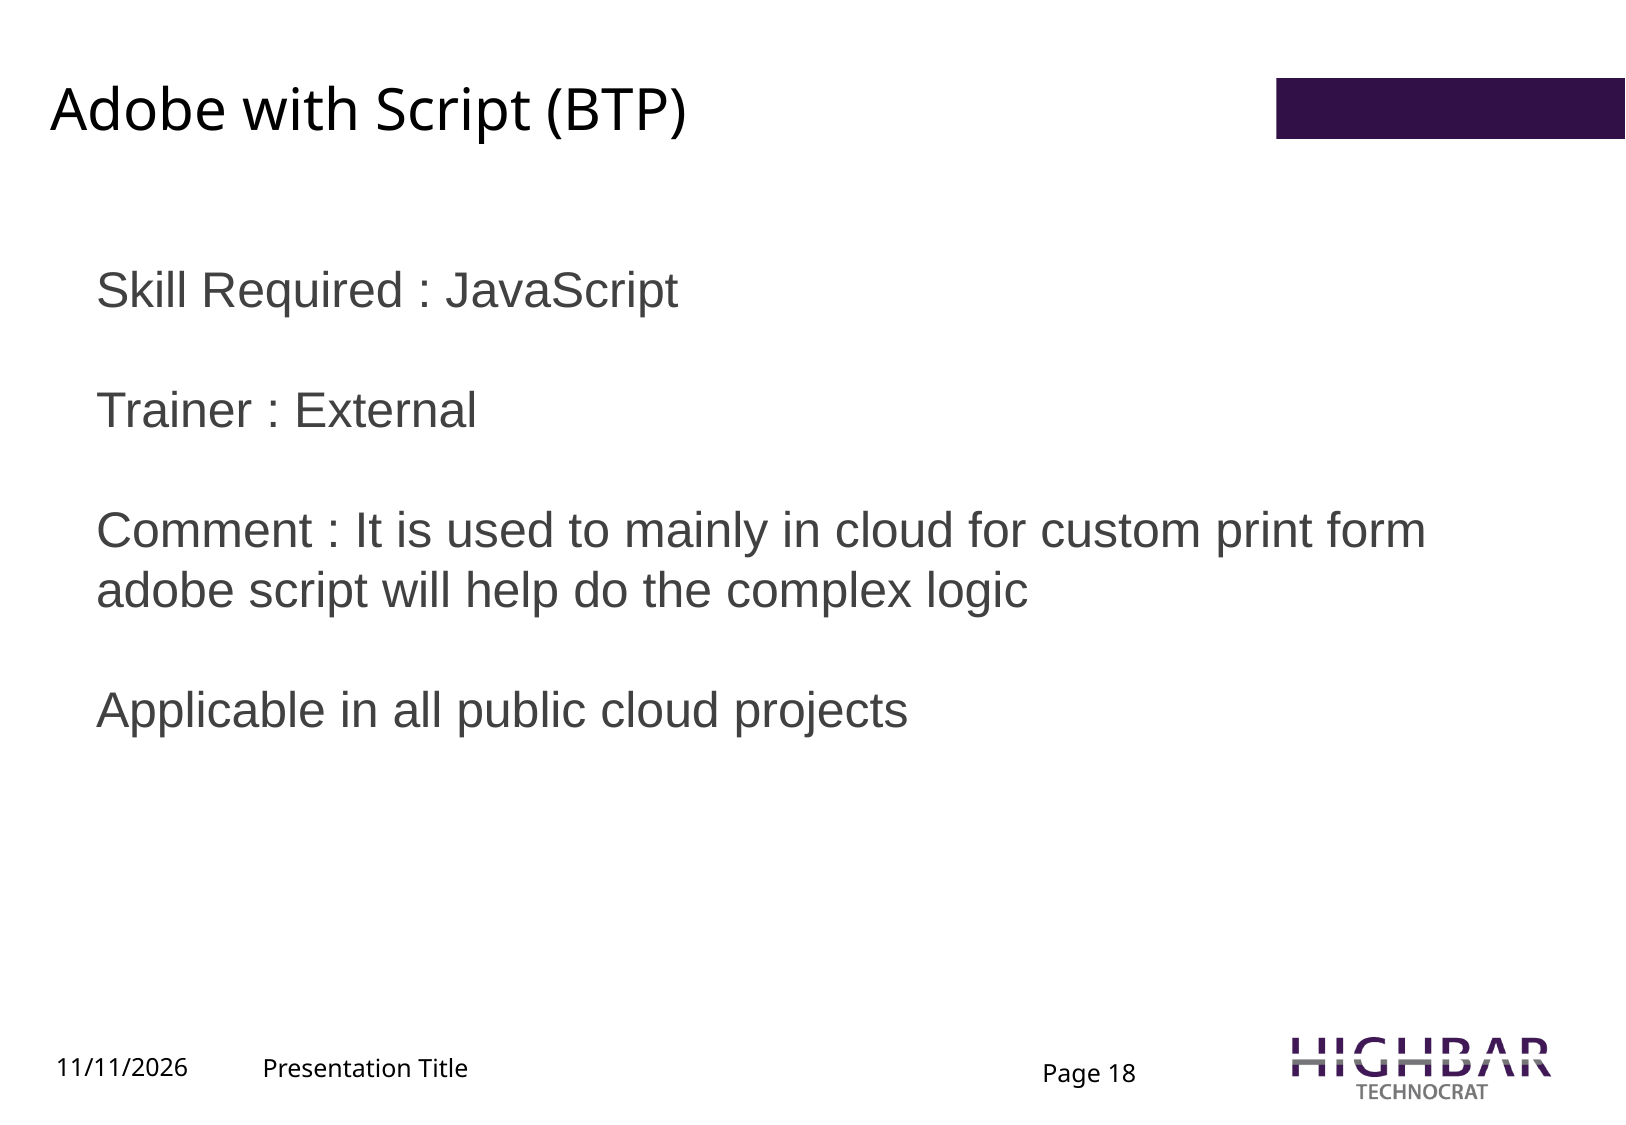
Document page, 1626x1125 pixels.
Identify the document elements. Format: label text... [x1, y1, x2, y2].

title Adobe with Script (BTP) [35, 51, 1467, 157]
picture [1289, 1034, 1553, 1100]
text_box Skill Required : JavaScript Trainer : External Comment : It is used to mainly in cloud for custom print form adobe script will help do the complex logic Applicable in all public cloud projects [81, 249, 1463, 745]
